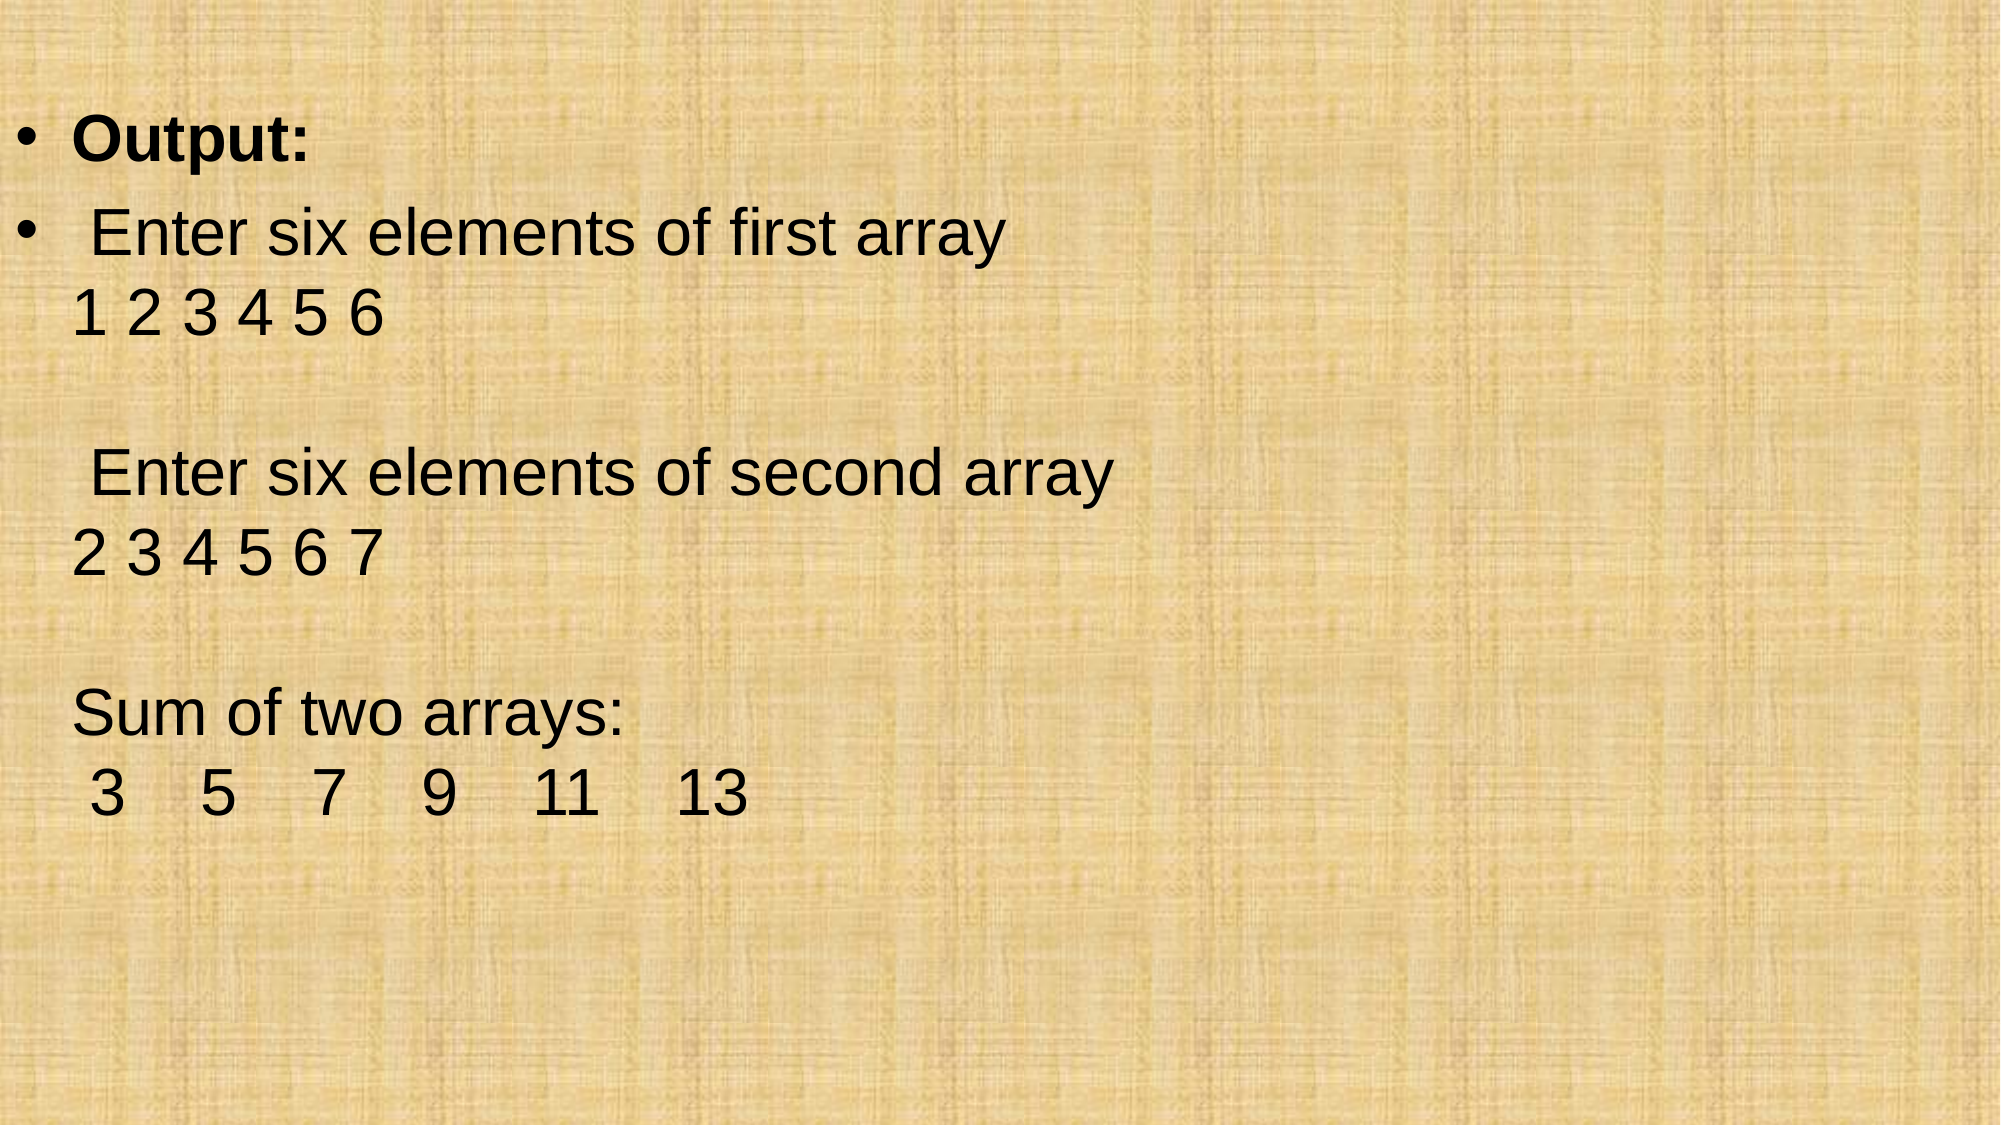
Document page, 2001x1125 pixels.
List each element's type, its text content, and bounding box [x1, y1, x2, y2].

list Output: Enter six elements of first array 1 2 3 4 5 6 Enter six elements of second array 2 3 4 5 6 7 Sum of two arrays: 3 5 7 9 11 13 [0, 87, 1588, 1005]
picture [0, 0, 2001, 1125]
